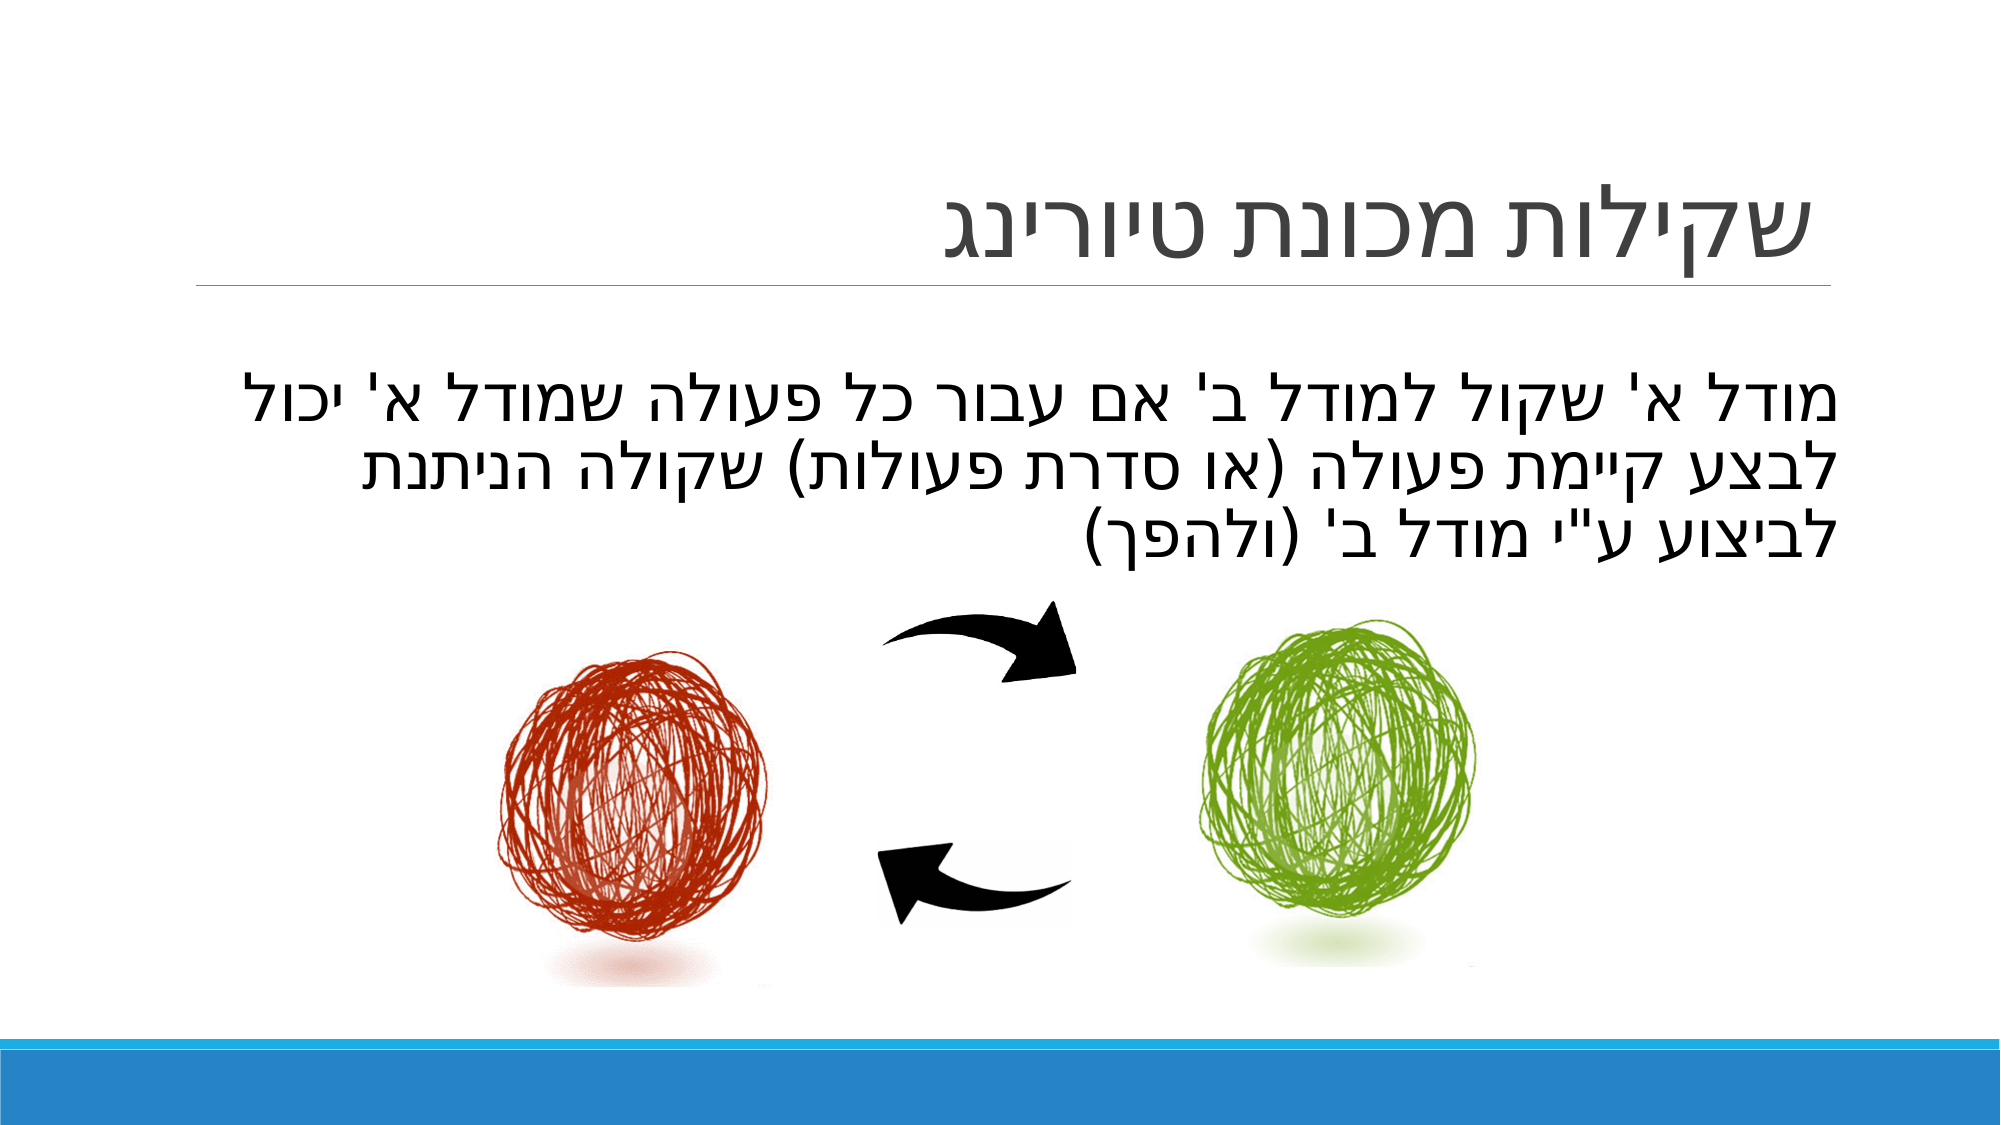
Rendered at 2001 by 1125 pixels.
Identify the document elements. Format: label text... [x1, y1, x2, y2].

picture [876, 839, 1072, 928]
picture [433, 629, 819, 988]
text_box מודל א' שקול למודל ב' אם עבור כל פעולה שמודל א' יכול לבצע קיימת פעולה (או סדרת פעולות) שקולה הניתנת לביצוע ע"י מודל ב' (ולהפך) [153, 359, 1857, 839]
picture [1133, 598, 1529, 968]
title שקילות מכונת טיורינג [180, 47, 1830, 285]
picture [881, 598, 1077, 687]
